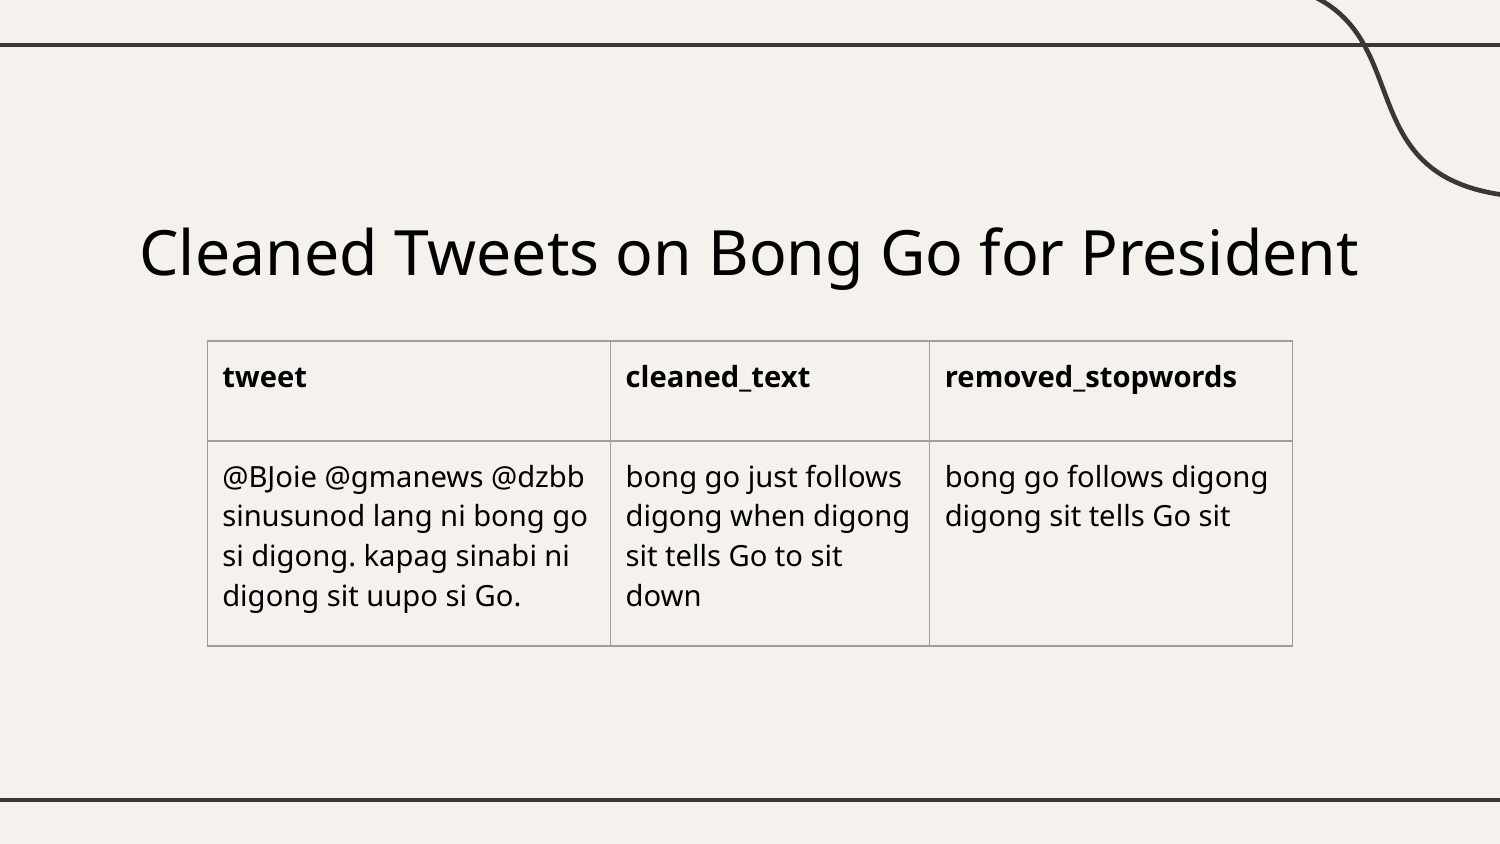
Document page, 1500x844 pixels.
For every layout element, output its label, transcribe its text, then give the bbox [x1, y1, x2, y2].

table_header removed_stopwords [930, 342, 1292, 440]
table_header cleaned_text [611, 342, 929, 440]
table_cell bong go just follows digong when digong sit tells Go to sit down [611, 442, 929, 645]
table_cell @BJoie @gmanews @dzbb sinusunod lang ni bong go si digong. kapag sinabi ni digong sit uupo si Go. [208, 442, 610, 645]
table_header tweet [208, 342, 610, 440]
title Cleaned Tweets on Bong Go for President [117, 197, 1383, 292]
table_cell bong go follows digong digong sit tells Go sit [930, 442, 1292, 645]
